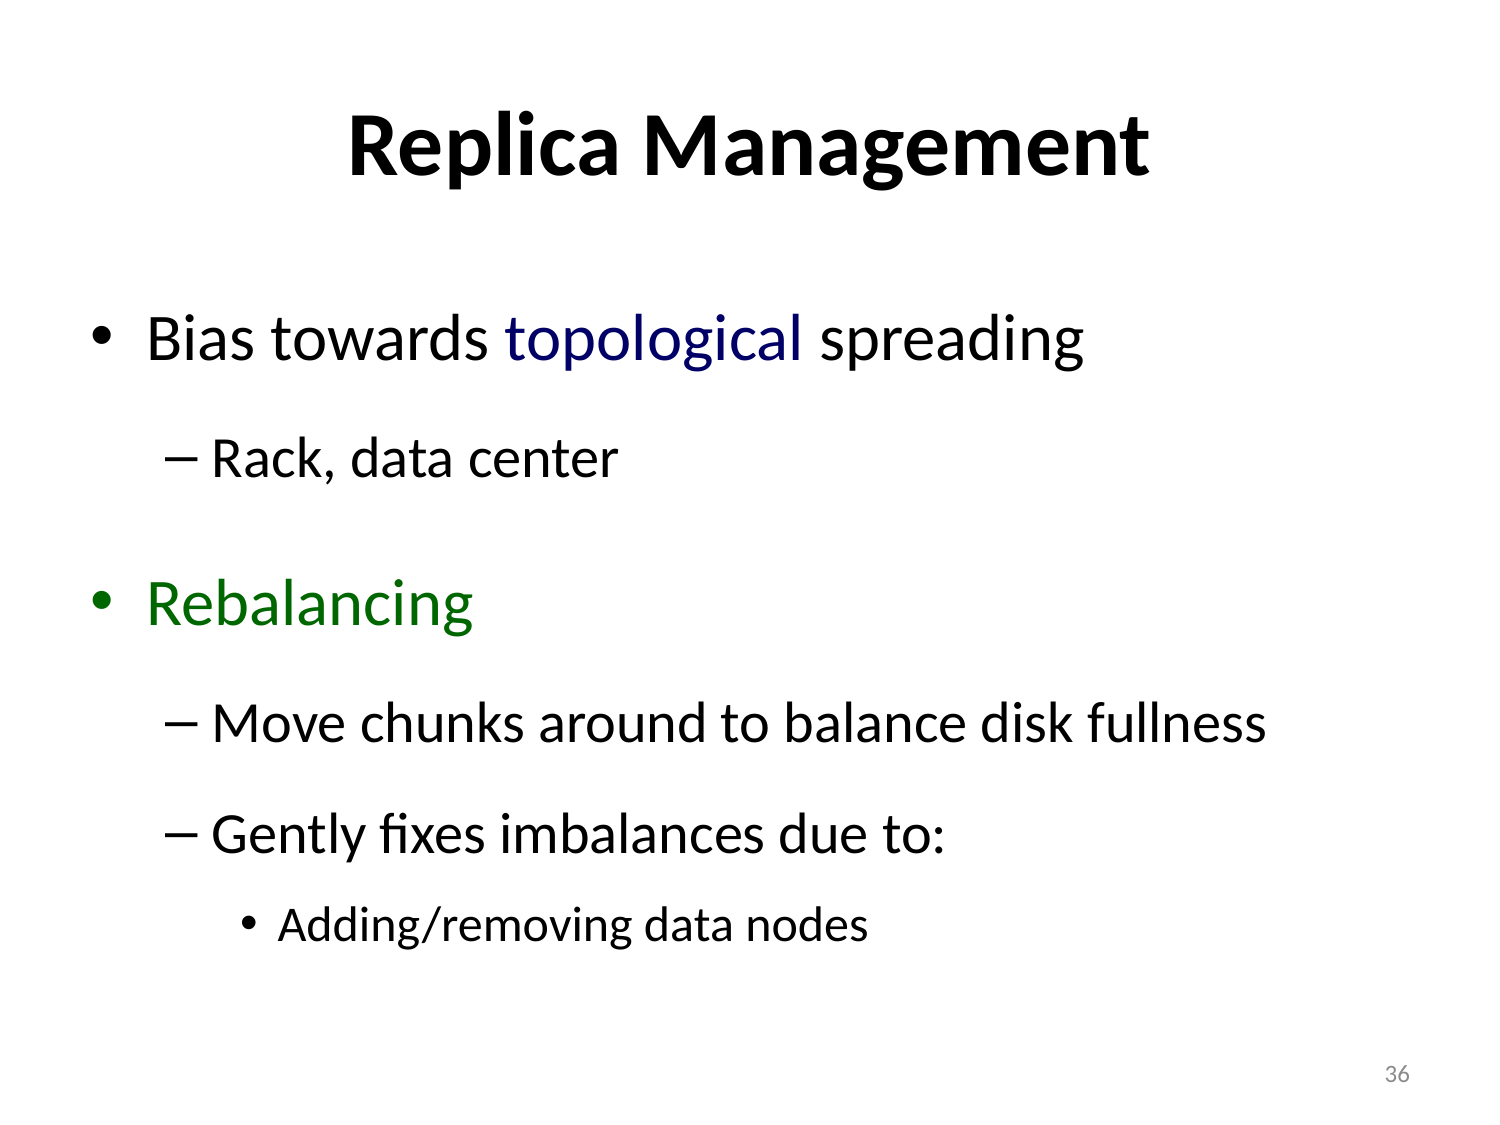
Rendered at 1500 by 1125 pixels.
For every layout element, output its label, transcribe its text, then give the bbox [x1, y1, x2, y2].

list Bias towards topological spreading Rack, data center Rebalancing Move chunks around to balance disk fullness Gently fixes imbalances due to: Adding/removing data nodes [75, 262, 1425, 1005]
title Replica Management [75, 45, 1425, 233]
slide_number 36 [1074, 1042, 1425, 1103]
